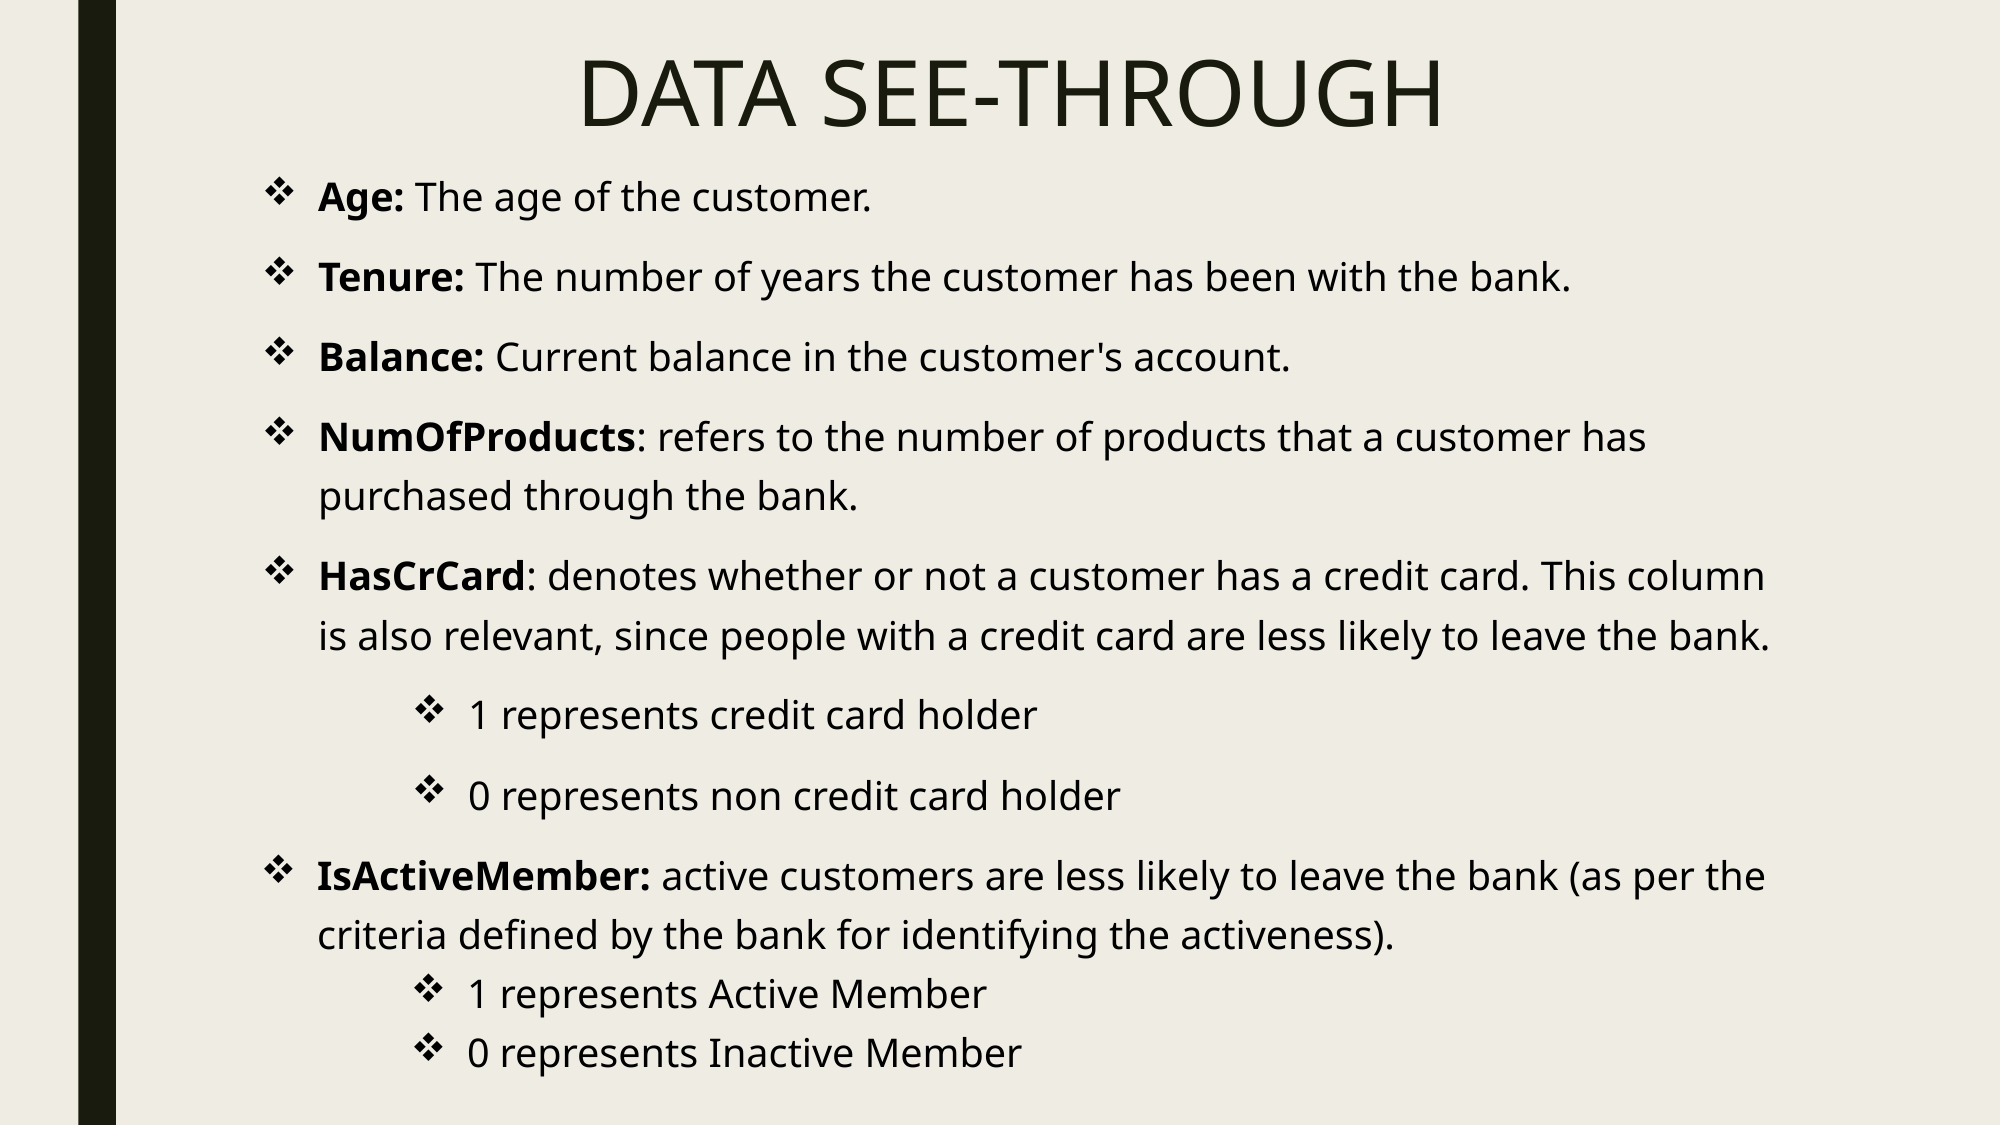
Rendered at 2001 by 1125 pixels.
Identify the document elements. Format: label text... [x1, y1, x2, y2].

list Age: The age of the customer. Tenure: The number of years the customer has been with the bank. Balance: Current balance in the customer's account. NumOfProducts: refers to the number of products that a customer has purchased through the bank. HasCrCard: denotes whether or not a customer has a credit card. This column is also relevant, since people with a credit card are less likely to leave the bank. 1 represents credit card holder 0 represents non credit card holder IsActiveMember: active customers are less likely to leave the bank (as per the criteria defined by the bank for identifying the activeness). 1 represents Active Member 0 represents Inactive Member [225, 157, 1800, 1104]
title DATA SEE-THROUGH [225, 40, 1800, 157]
